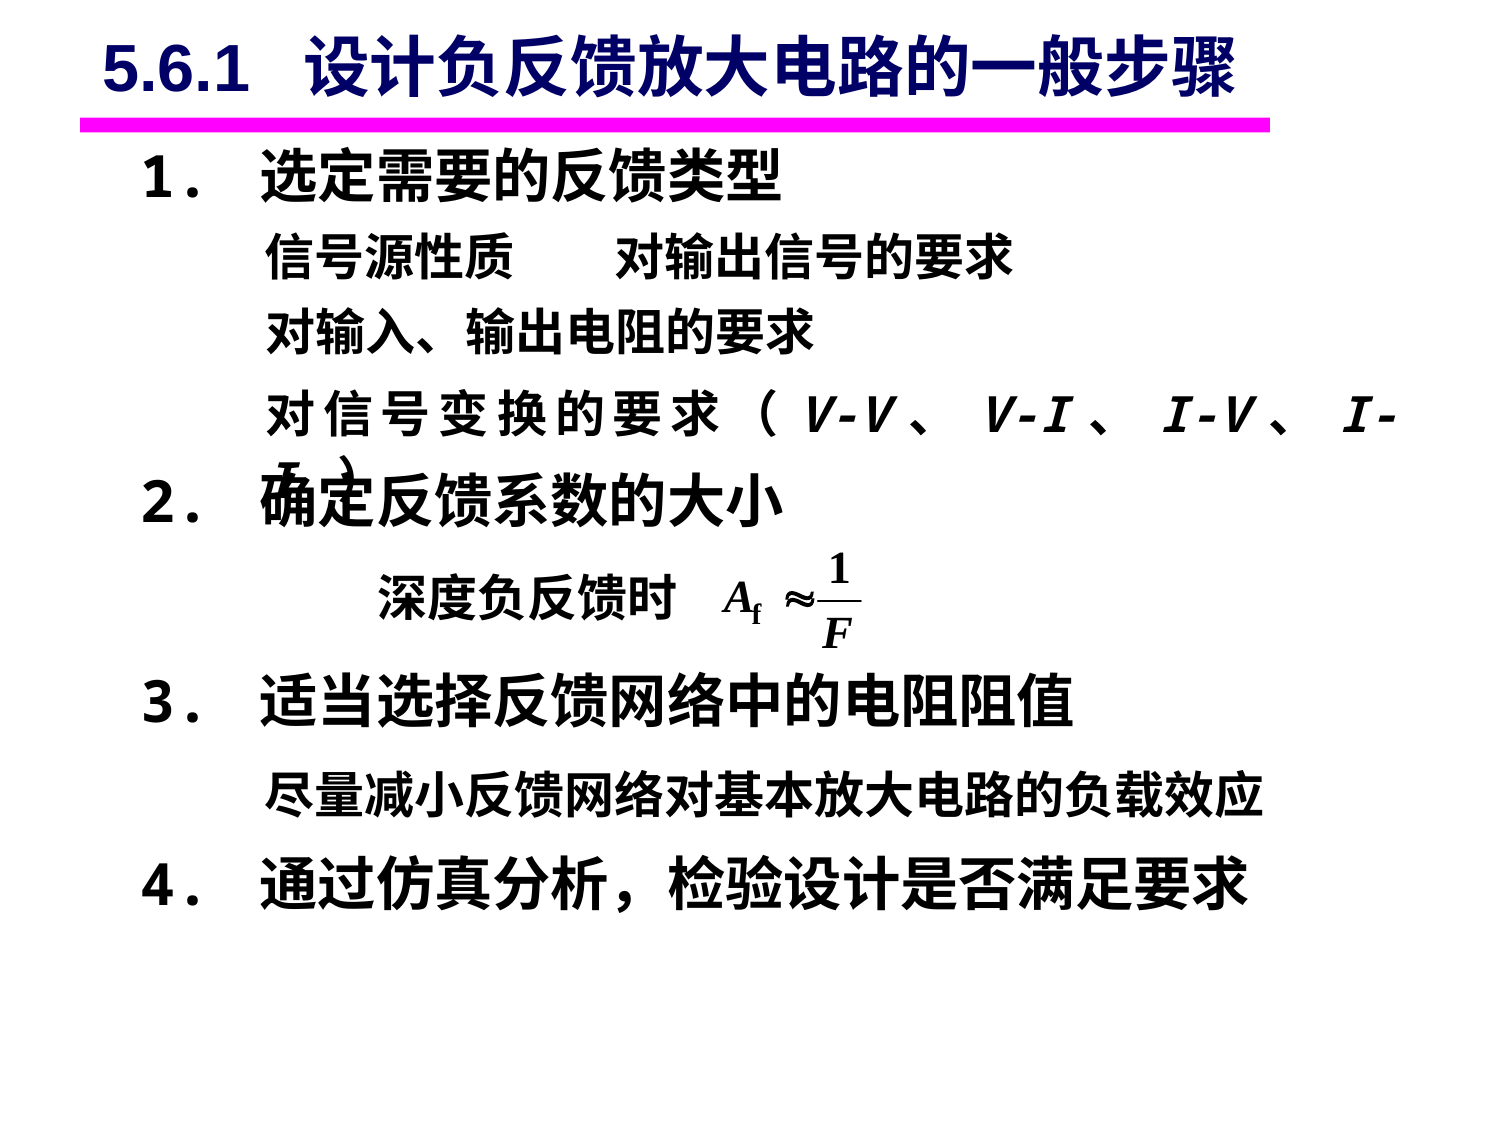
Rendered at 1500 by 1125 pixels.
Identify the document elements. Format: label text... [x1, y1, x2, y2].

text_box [362, 537, 873, 660]
text_box 尽量减小反馈网络对基本放大电路的负载效应 [249, 750, 1338, 831]
text_box 2. 确定反馈系数的大小 [125, 450, 1138, 542]
text_box 4. 通过仿真分析，检验设计是否满足要求 [125, 832, 1325, 925]
text_box 信号源性质 [249, 212, 576, 294]
text_box 对输入、输出电阻的要求 [250, 287, 1040, 368]
text_box 对信号变换的要求（V-V、V-I、I-V、I-I ） [250, 368, 1413, 516]
text_box 1. 选定需要的反馈类型 [125, 125, 1177, 217]
text_box 5.6.1 设计负反馈放大电路的一般步骤 [87, 17, 1338, 113]
text_box 对输出信号的要求 [600, 212, 1101, 294]
text_box 3. 适当选择反馈网络中的电阻阻值 [125, 650, 1250, 742]
